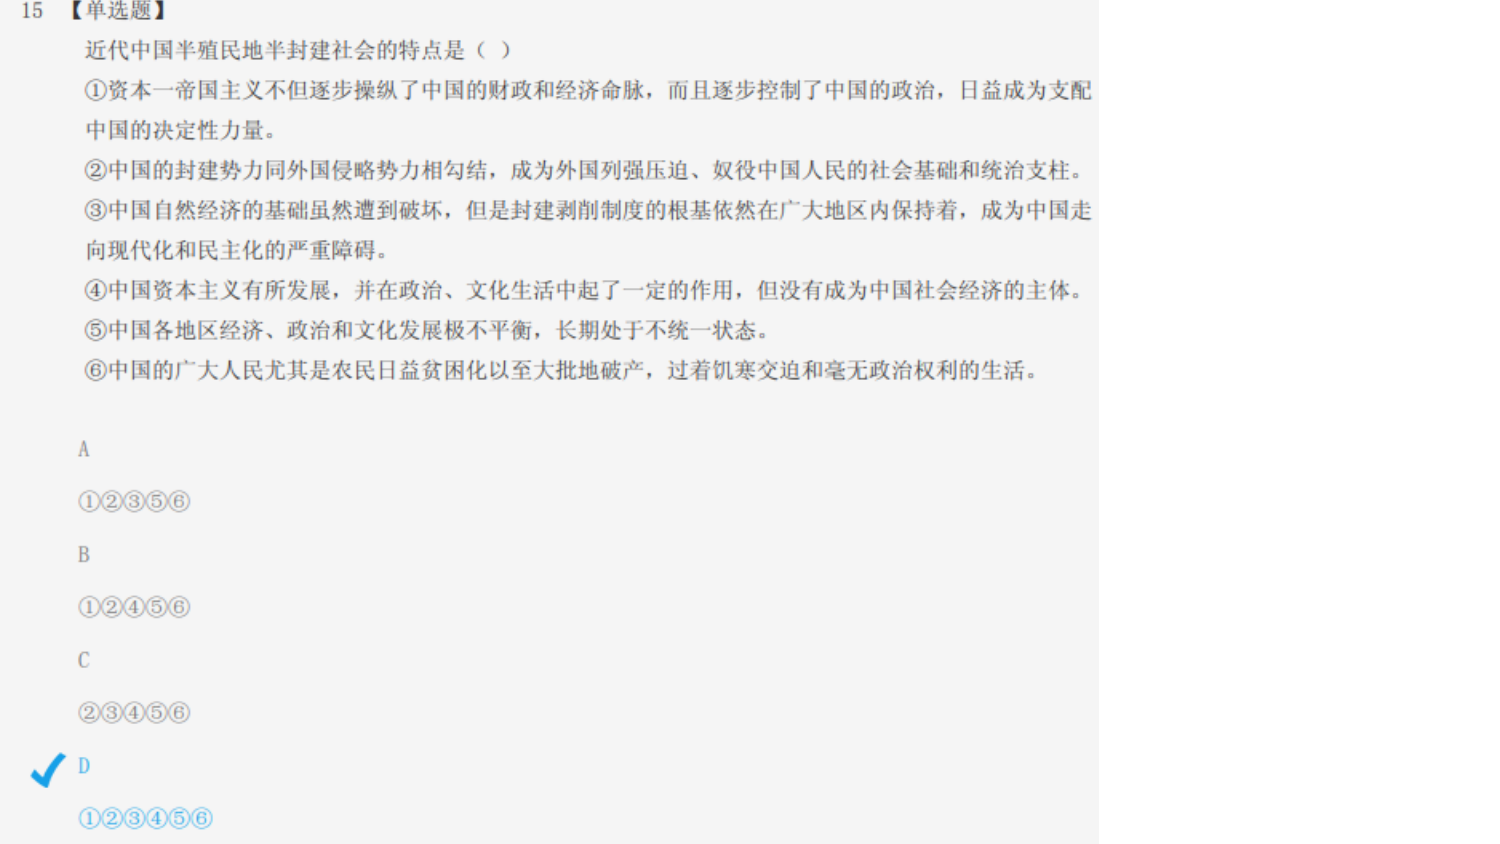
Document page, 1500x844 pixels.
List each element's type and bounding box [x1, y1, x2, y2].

picture [0, 0, 1099, 844]
